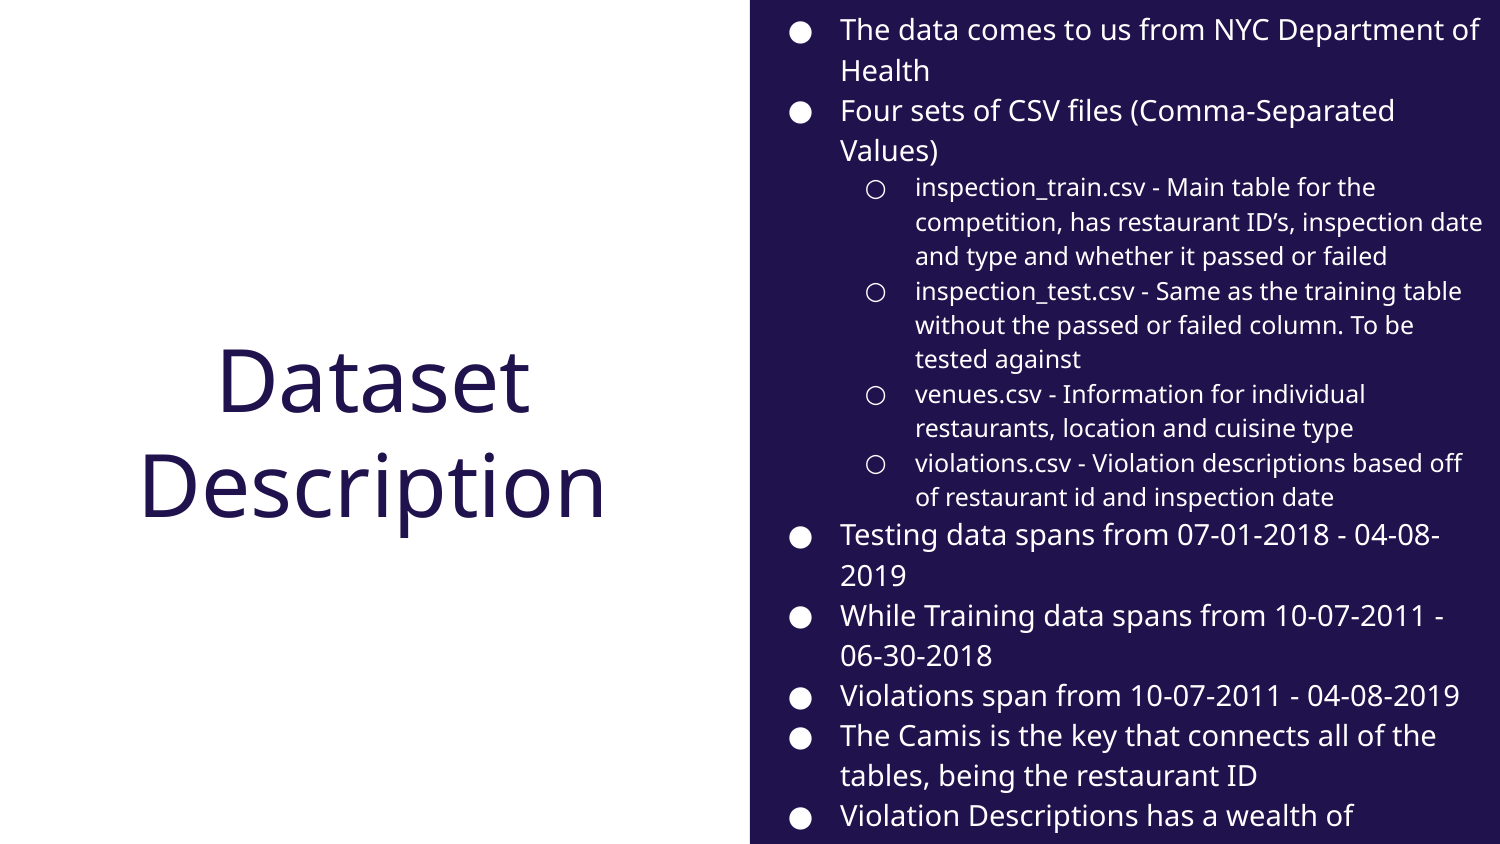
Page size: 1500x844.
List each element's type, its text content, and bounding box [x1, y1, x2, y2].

title Dataset Description [41, 293, 705, 551]
list The data comes to us from NYC Department of Health Four sets of CSV files (Comma-Separated Values) inspection_train.csv - Main table for the competition, has restaurant ID’s, inspection date and type and whether it passed or failed inspection_test.csv - Same as the training table without the passed or failed column. To be tested against venues.csv - Information for individual restaurants, location and cuisine type violations.csv - Violation descriptions based off of restaurant id and inspection date Testing data spans from 07-01-2018 - 04-08-2019 While Training data spans from 10-07-2011 - 06-30-2018 Violations span from 10-07-2011 - 04-08-2019 The Camis is the key that connects all of the tables, being the restaurant ID Violation Descriptions has a wealth of information [750, 0, 1500, 844]
